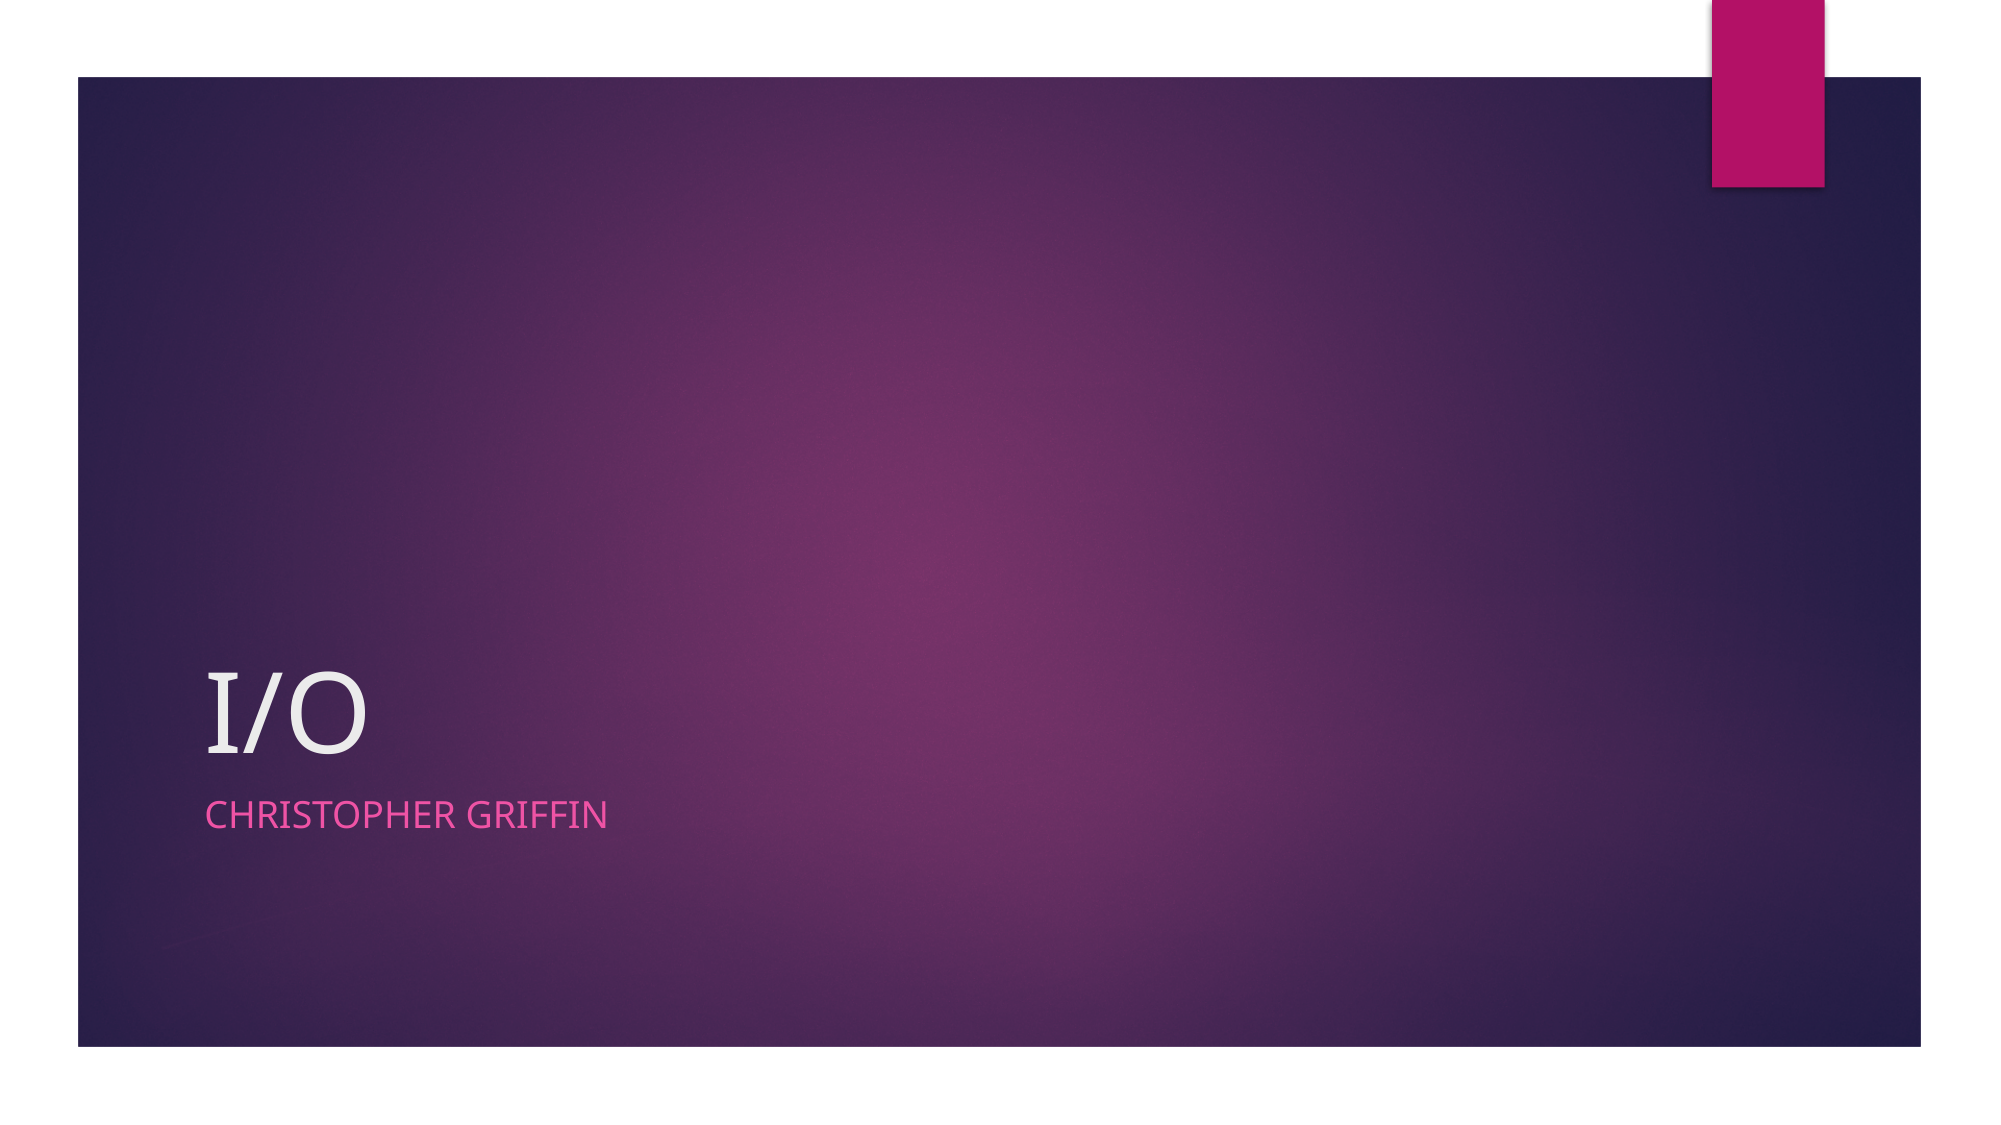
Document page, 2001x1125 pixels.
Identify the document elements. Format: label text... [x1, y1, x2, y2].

title I/O [189, 344, 1638, 783]
subtitle Christopher griffin [189, 783, 1638, 925]
